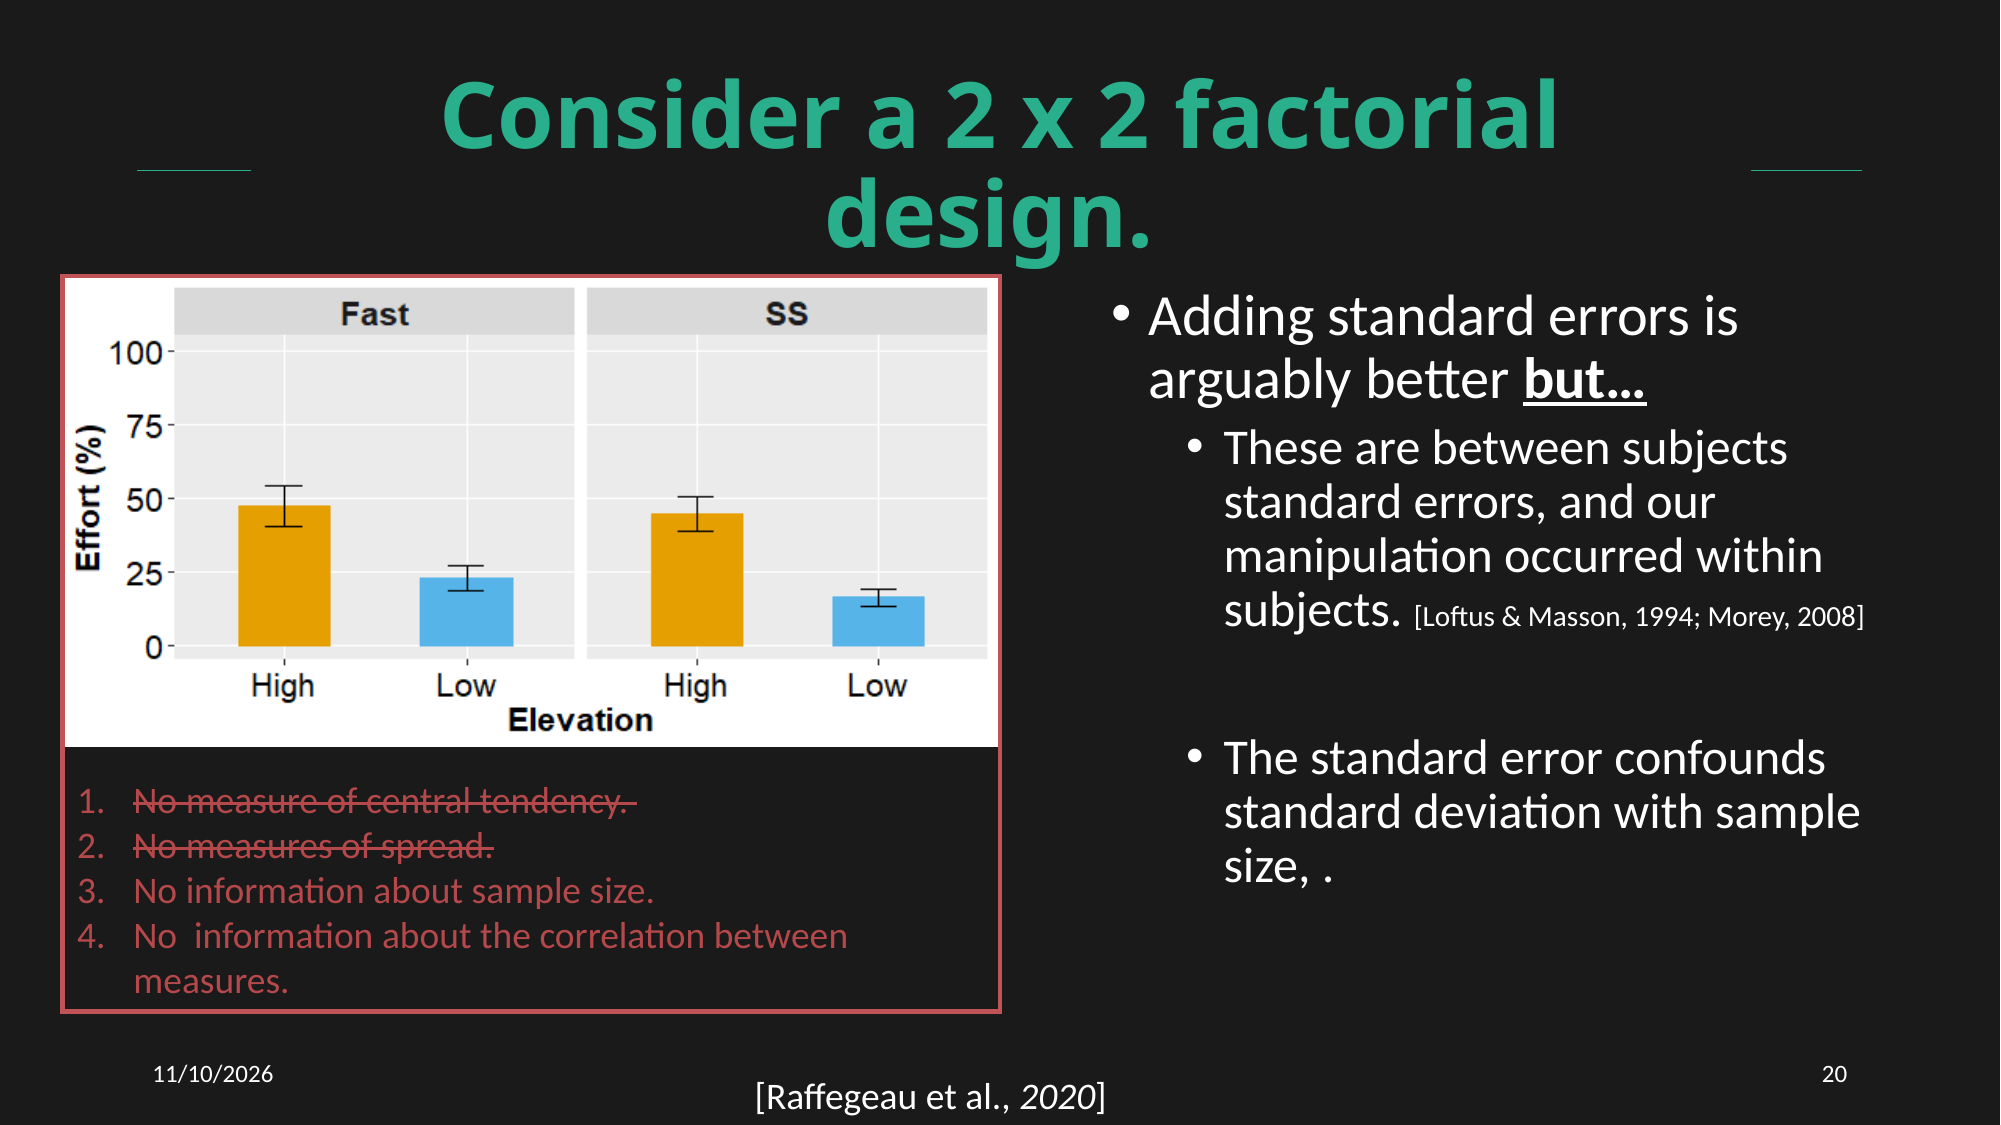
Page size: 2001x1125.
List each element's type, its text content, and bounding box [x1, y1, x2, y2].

text_box [Raffegeau et al., 2020] [739, 1064, 1122, 1125]
slide_number 20 [1412, 1042, 1863, 1103]
picture [62, 277, 1000, 747]
text_box [61, 275, 1001, 1012]
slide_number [137, 1042, 588, 1103]
title Consider a 2 x 2 factorial design. [251, 59, 1752, 278]
